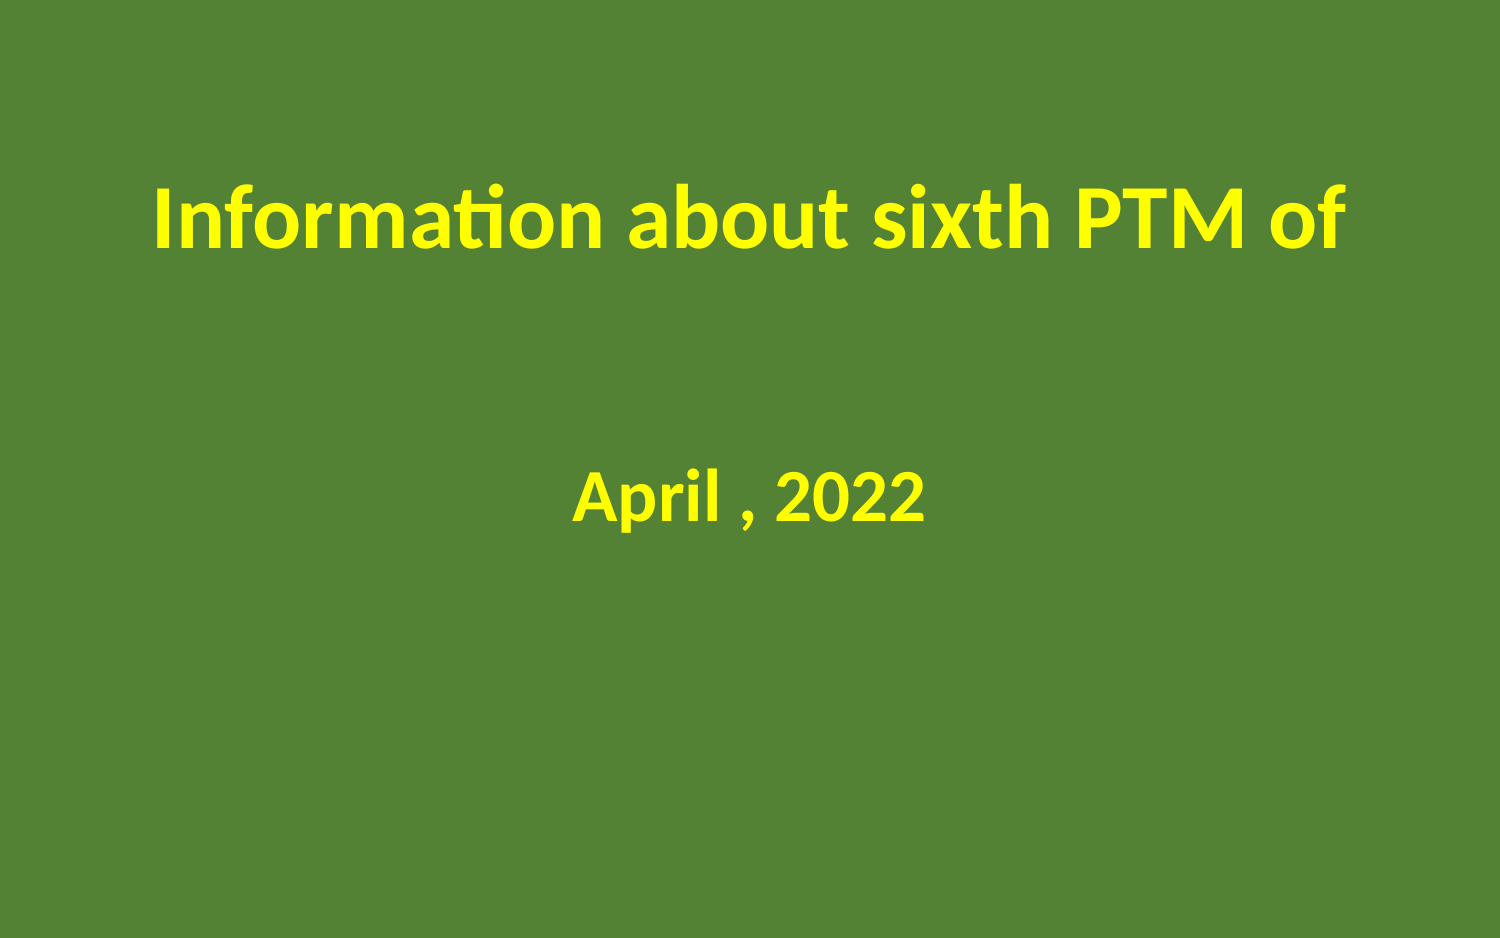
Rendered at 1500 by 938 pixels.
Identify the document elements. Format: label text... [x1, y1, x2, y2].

text_box Information about sixth PTM of April , 2022 [34, 4, 1466, 710]
